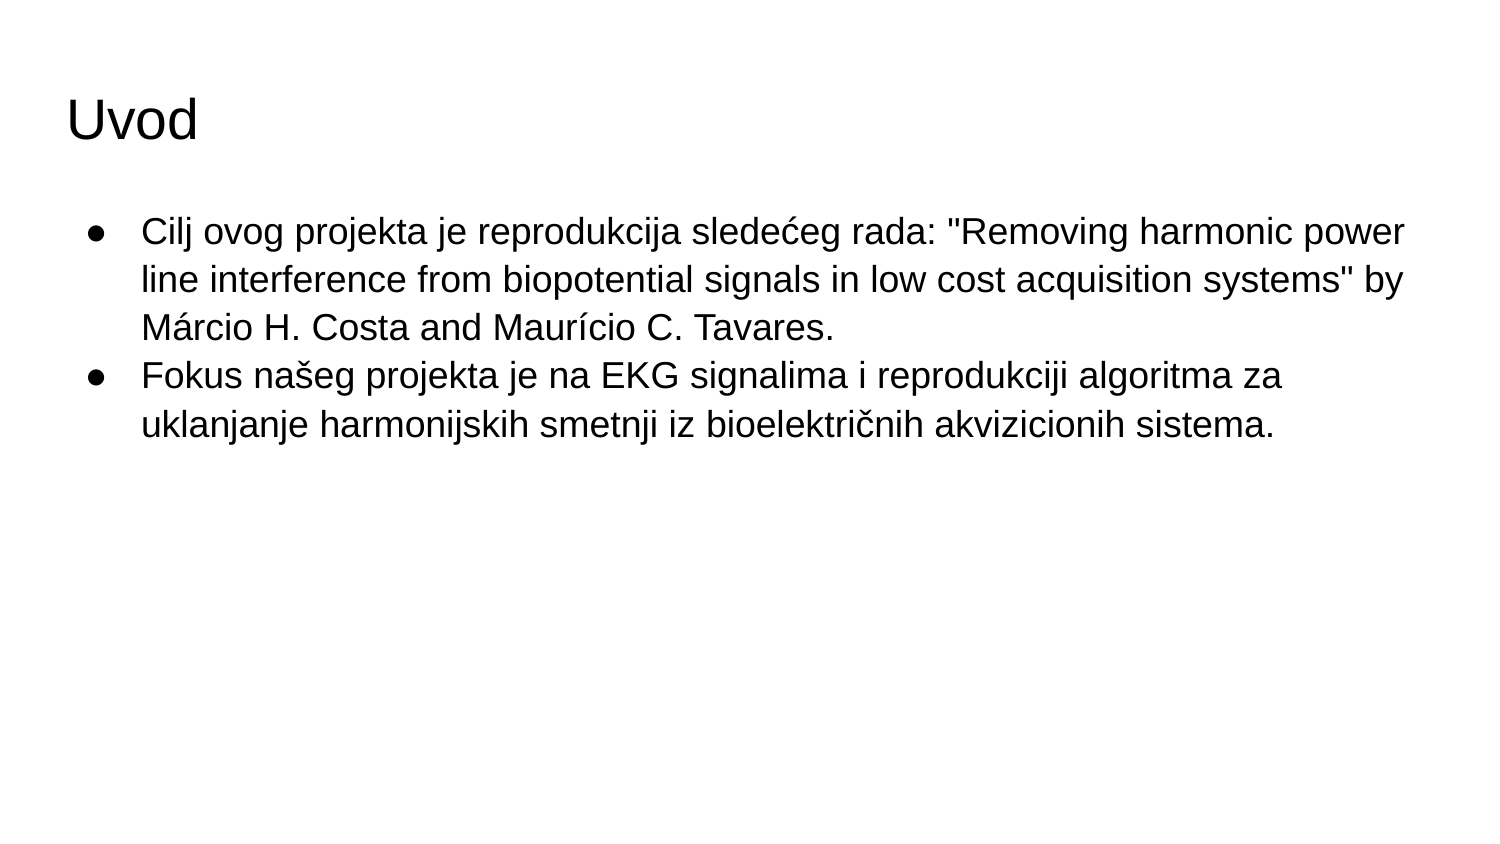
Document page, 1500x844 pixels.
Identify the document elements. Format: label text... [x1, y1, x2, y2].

title Uvod [51, 72, 1449, 167]
list Cilj ovog projekta je reprodukcija sledećeg rada: "Removing harmonic power line interference from biopotential signals in low cost acquisition systems" by Márcio H. Costa and Maurício C. Tavares. Fokus našeg projekta je na EKG signalima i reprodukciji algoritma za uklanjanje harmonijskih smetnji iz bioelektričnih akvizicionih sistema. [51, 189, 1449, 750]
